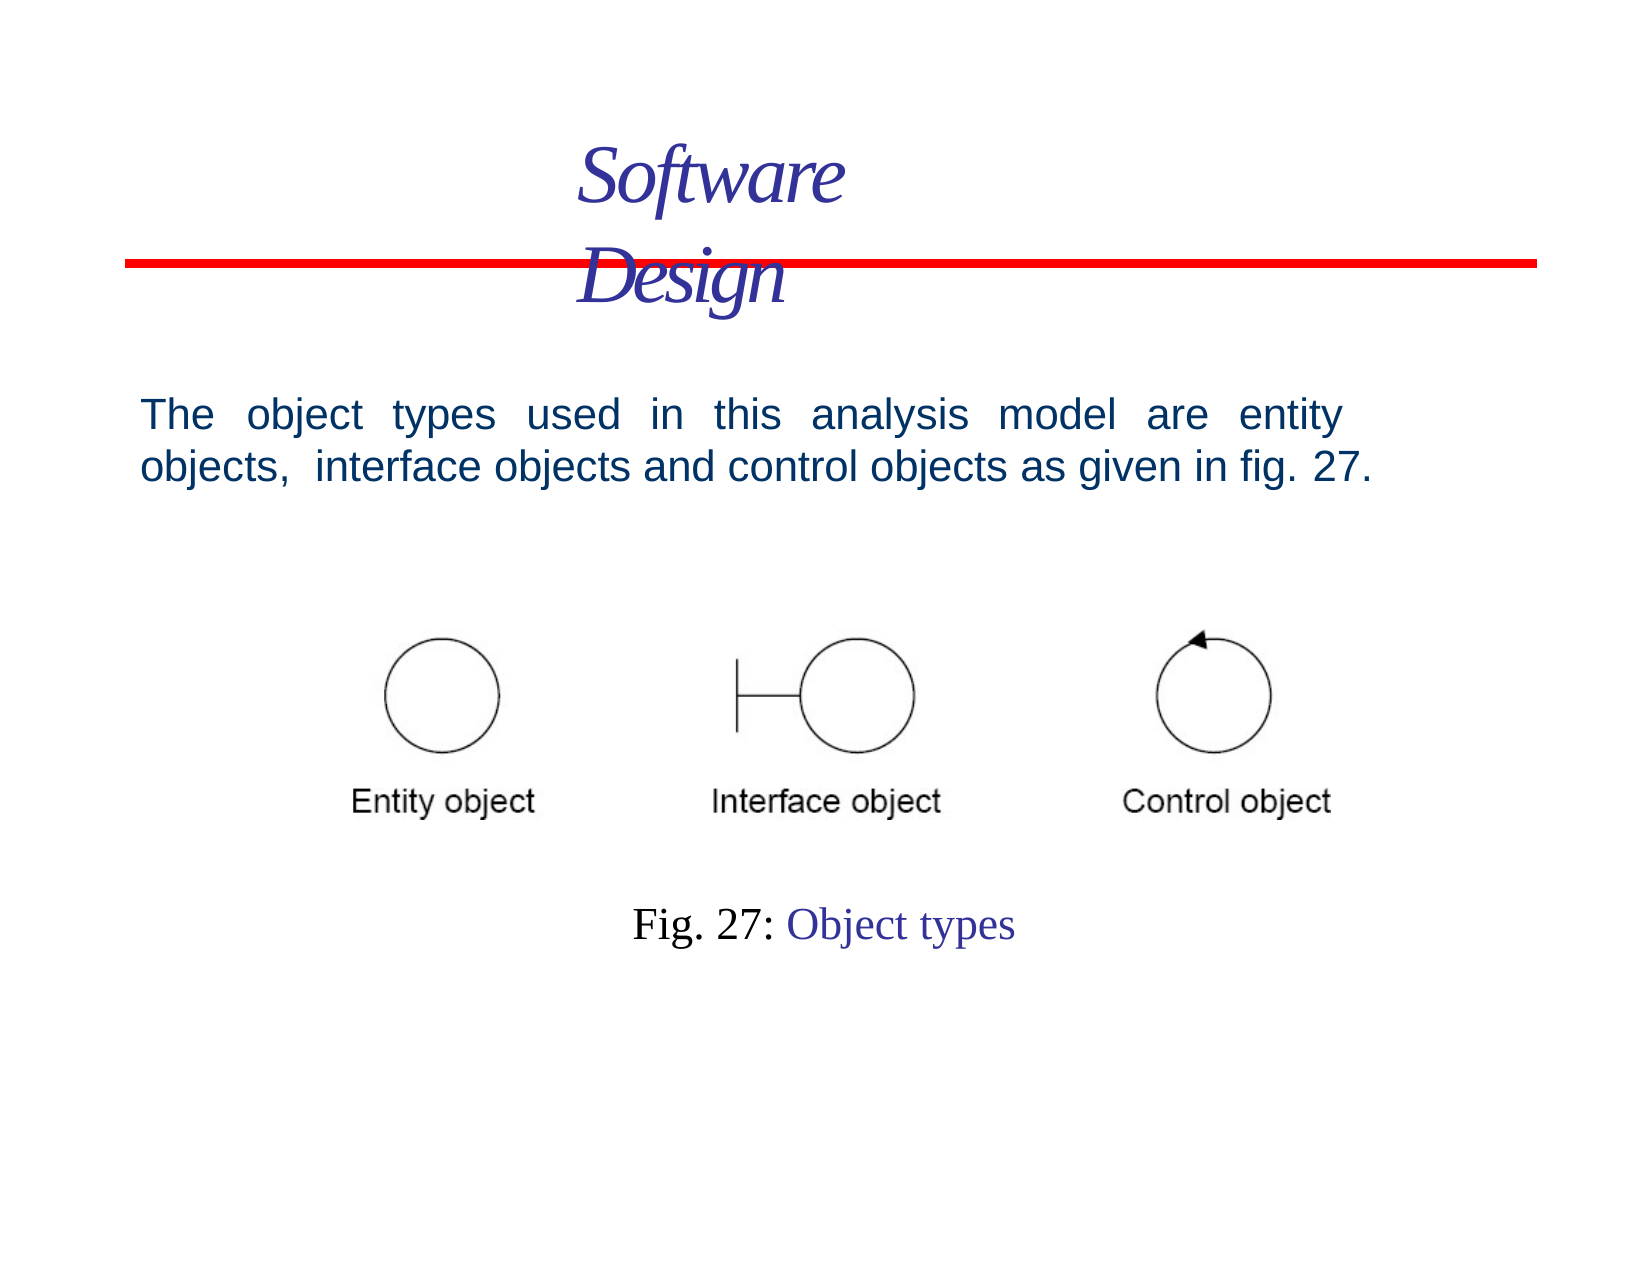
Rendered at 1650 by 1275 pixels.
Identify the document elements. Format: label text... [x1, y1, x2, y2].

text_box [352, 629, 1331, 820]
text_box The object types used in this analysis model are entity objects, interface objects and control objects as given in fig. 27. [137, 383, 1523, 491]
title Software Design [575, 117, 1074, 333]
text_box Fig. 27: Object types [630, 891, 1020, 949]
